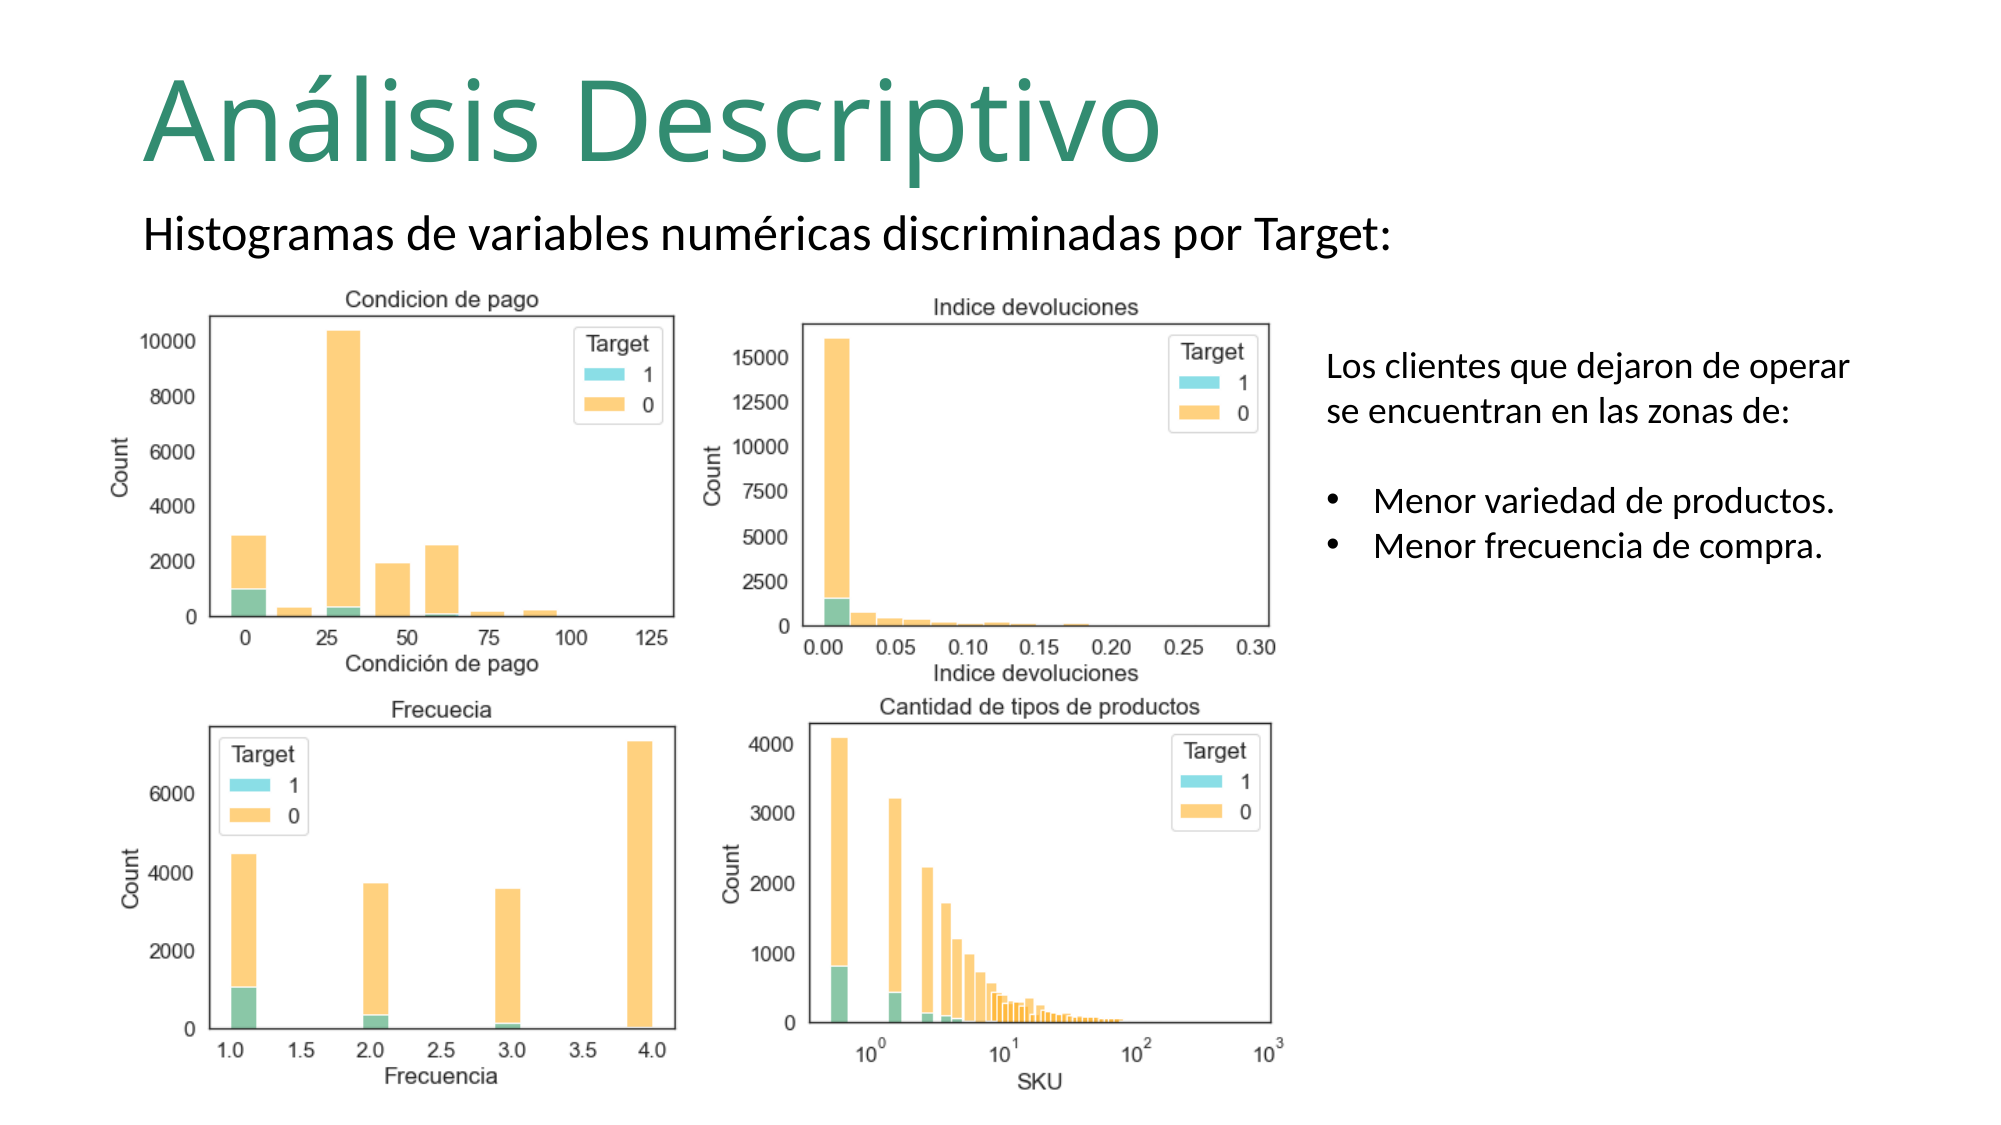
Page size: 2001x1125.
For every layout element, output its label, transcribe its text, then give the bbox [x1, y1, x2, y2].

text_box Histogramas de variables numéricas discriminadas por Target: [128, 193, 1873, 268]
text_box Análisis Descriptivo [128, 41, 1989, 191]
text_box Los clientes que dejaron de operar se encuentran en las zonas de: Menor variedad de productos. Menor frecuencia de compra. [1311, 333, 1873, 618]
picture [100, 270, 1306, 1098]
